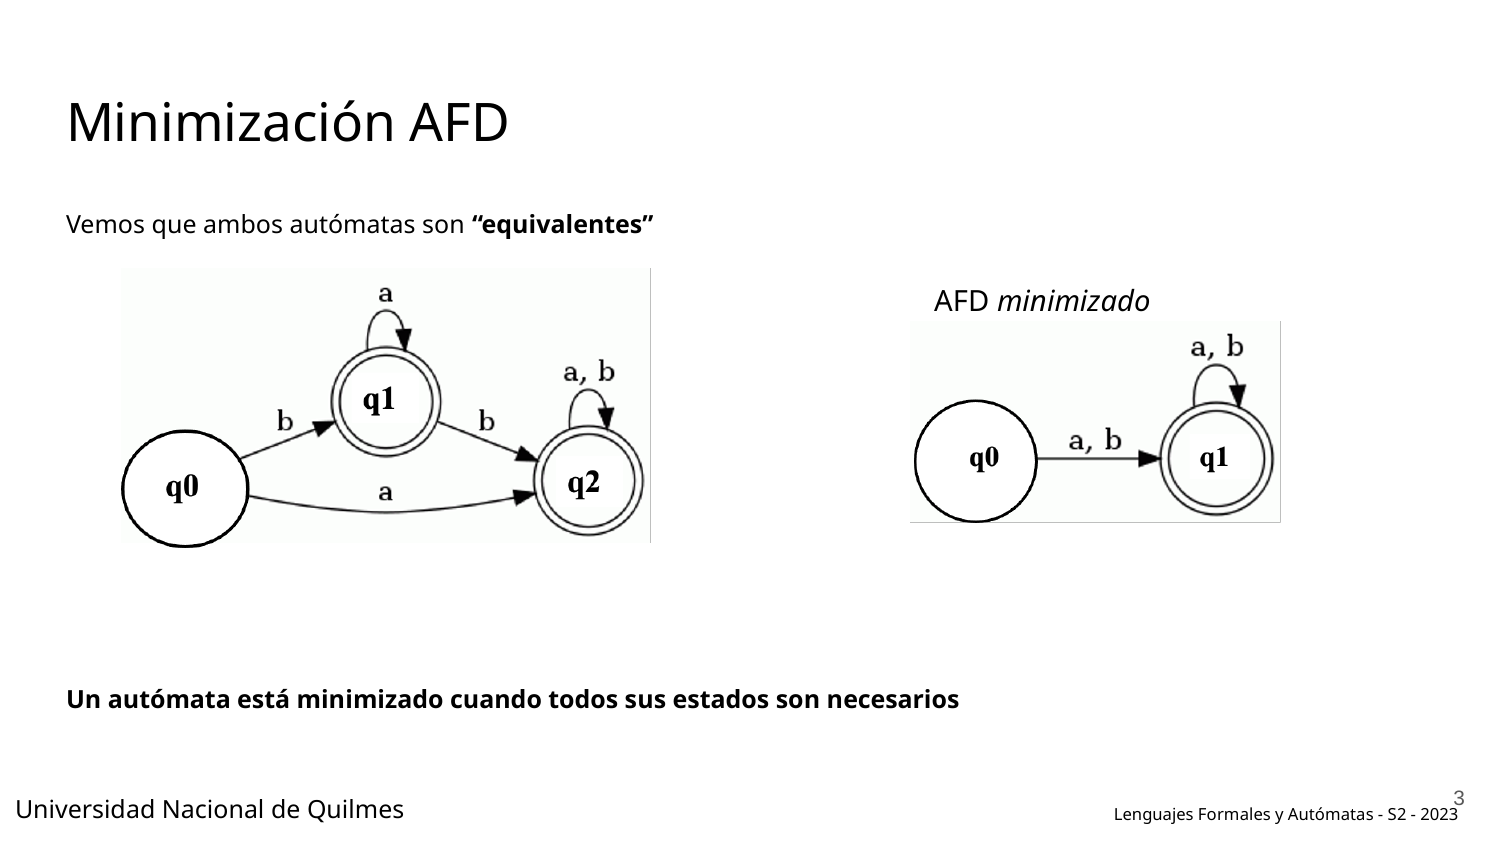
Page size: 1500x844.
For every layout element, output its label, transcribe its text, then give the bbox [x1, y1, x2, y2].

subtitle Universidad Nacional de Quilmes [0, 781, 524, 844]
slide_number ‹#› [1389, 764, 1480, 830]
picture [120, 267, 651, 548]
list Vemos que ambos autómatas son “equivalentes” Un autómata está minimizado cuando todos sus estados son necesarios [51, 189, 1449, 750]
text_box AFD minimizado [919, 267, 1281, 316]
picture [909, 320, 1281, 523]
text_box Lenguajes Formales y Autómatas - S2 - 2023 [1098, 788, 1500, 837]
title Minimización AFD [51, 72, 1449, 167]
